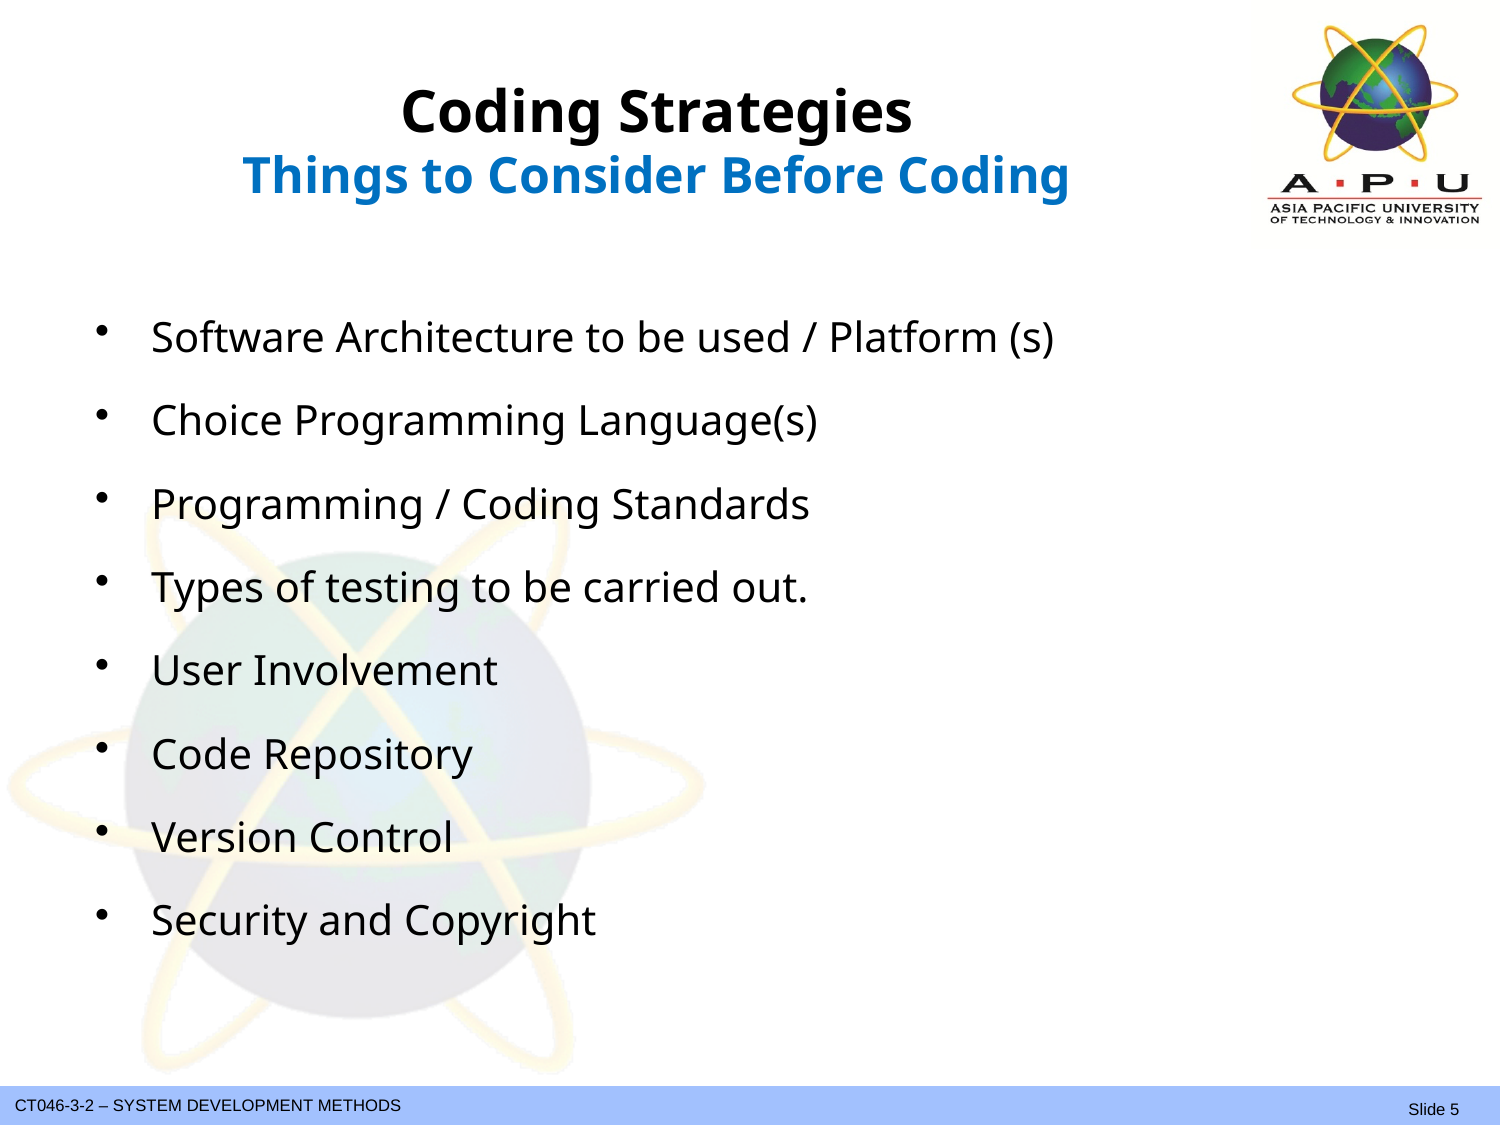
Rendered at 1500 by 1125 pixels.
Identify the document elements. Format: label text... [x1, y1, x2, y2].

list Software Architecture to be used / Platform (s) Choice Programming Language(s) Programming / Coding Standards Types of testing to be carried out. User Involvement Code Repository Version Control Security and Copyright [79, 278, 1431, 1022]
title Coding Strategies Things to Consider Before Coding [79, 44, 1236, 233]
picture [1251, 0, 1500, 249]
